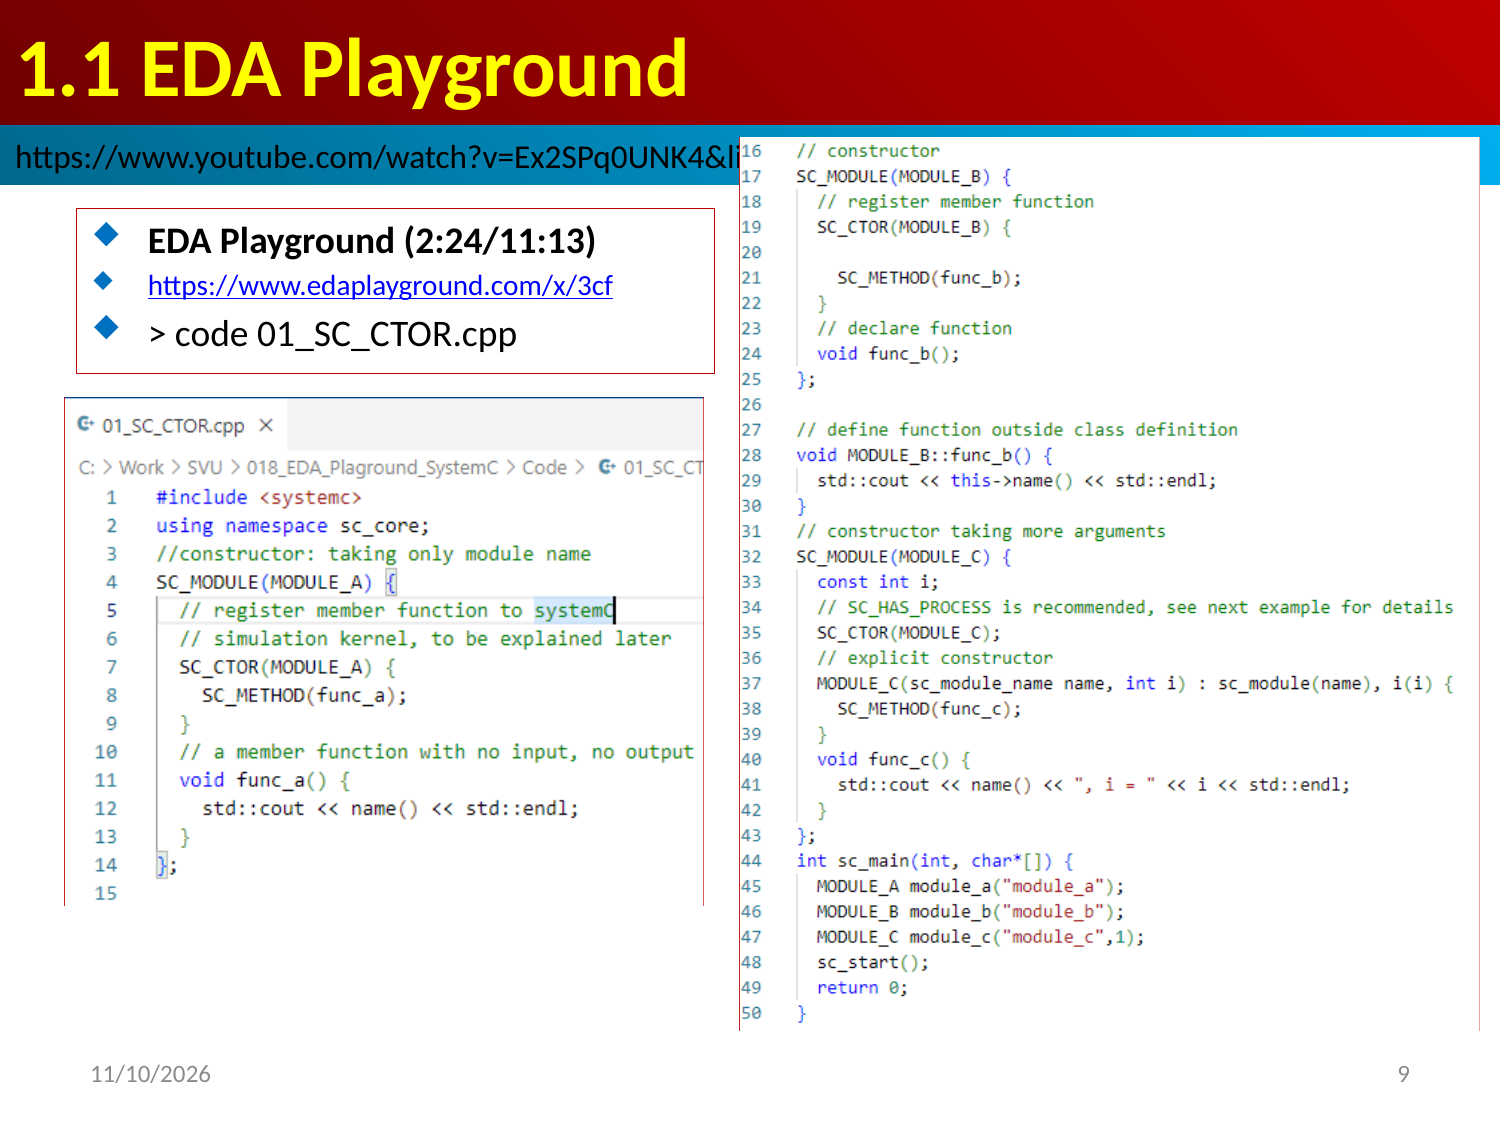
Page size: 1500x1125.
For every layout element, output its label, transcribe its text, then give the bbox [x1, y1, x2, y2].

slide_number 9 [1074, 1042, 1425, 1103]
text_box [739, 136, 1480, 1031]
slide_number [75, 1042, 425, 1103]
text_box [64, 396, 704, 906]
title 1.1 EDA Playground [0, 0, 1500, 125]
subtitle EDA Playground (2:24/11:13) https://www.edaplayground.com/x/3cf > code 01_SC_CTOR.cpp [76, 208, 715, 374]
text_box https://www.youtube.com/watch?v=Ex2SPq0UNK4&list=PL1qVKHVG3ZfVb91esBQ0-0SQC3dGGeXkn [0, 125, 1500, 185]
